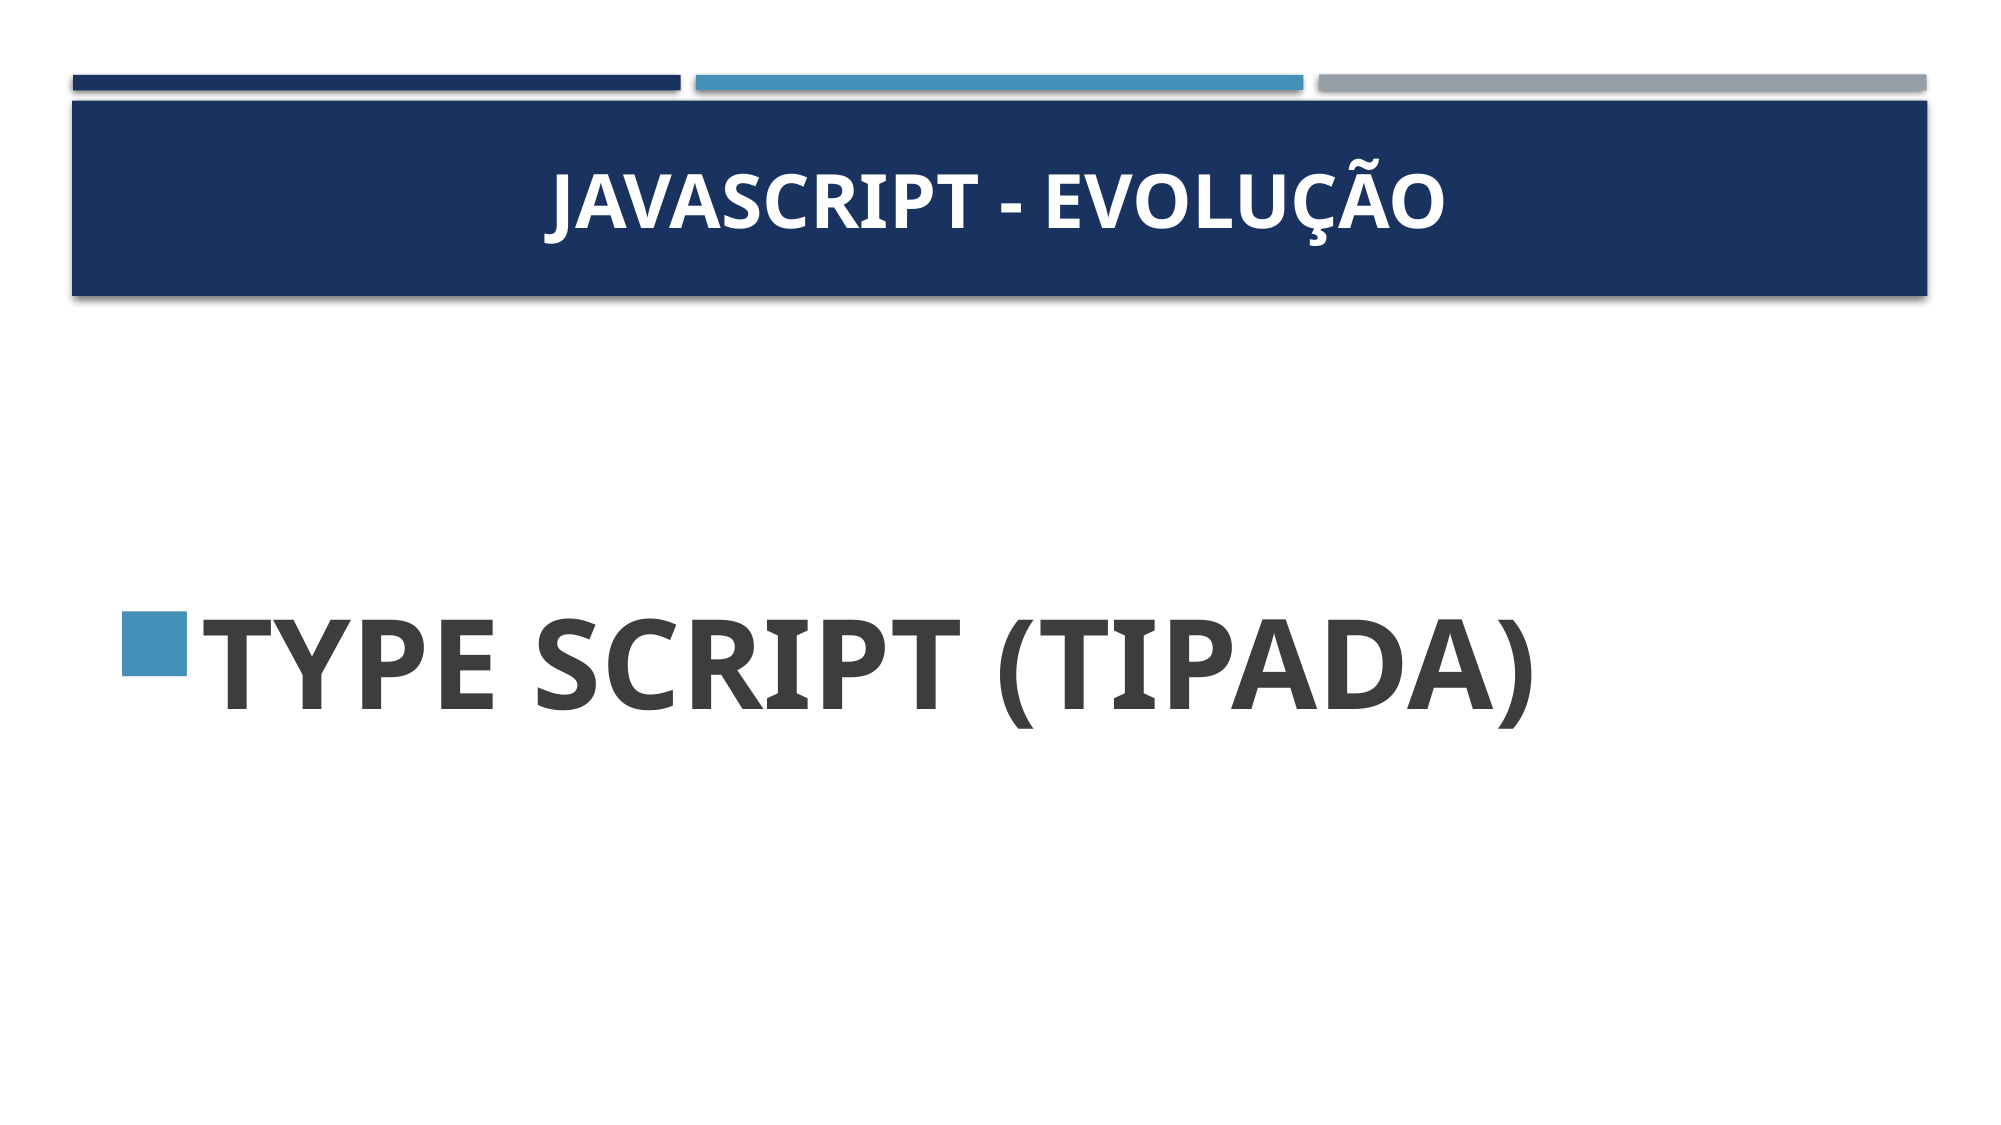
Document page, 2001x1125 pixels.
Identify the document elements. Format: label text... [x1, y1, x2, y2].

list TYPE SCRIPT (TIPADA) [95, 357, 1905, 962]
title JAVASCRIPT - EVOLUÇÃO [95, 115, 1905, 282]
